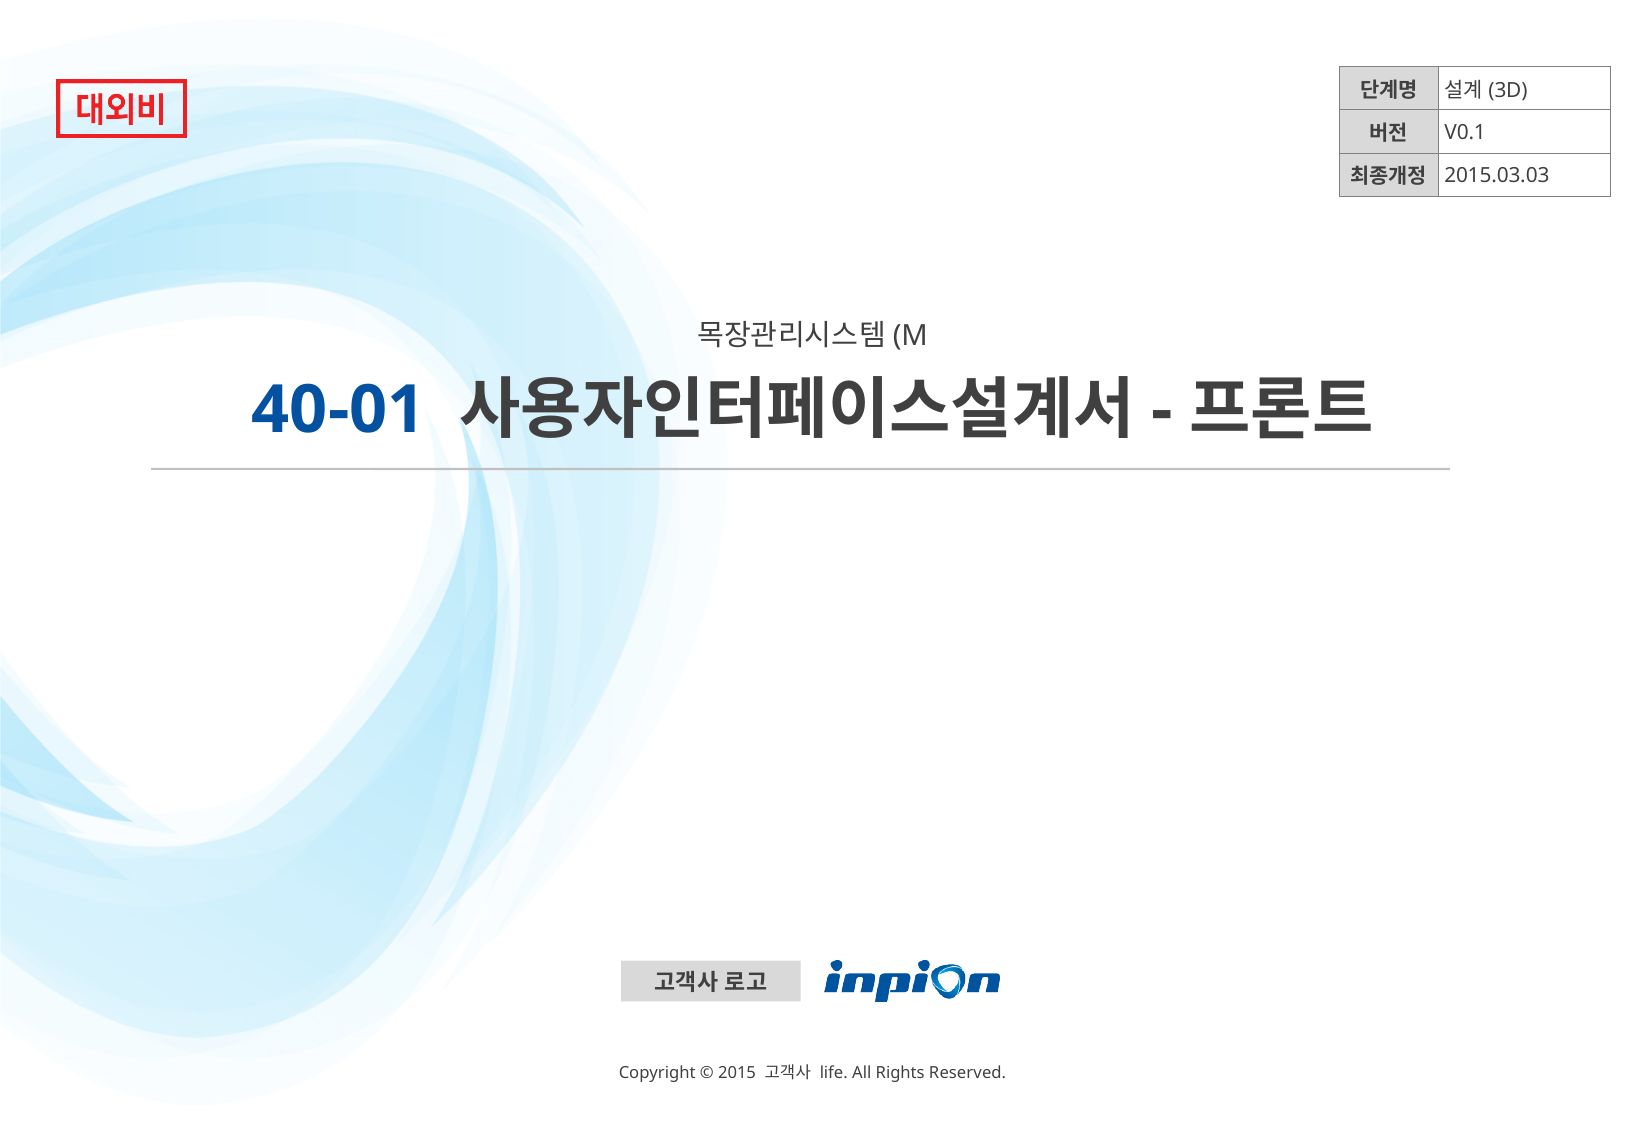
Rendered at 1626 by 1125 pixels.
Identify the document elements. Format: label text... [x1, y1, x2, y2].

table_header 설계(3D) [1439, 67, 1610, 109]
table_header 단계명 [1340, 67, 1438, 109]
picture [824, 960, 1000, 1002]
table_cell 버전 [1340, 110, 1438, 153]
table_cell 최종개정 [1340, 154, 1438, 196]
table_cell V0.1 [1439, 110, 1610, 153]
picture [0, 18, 728, 1106]
table_cell 2015.03.03 [1439, 154, 1610, 196]
title 40-01 사용자인터페이스설계서-프론트 [162, 365, 1463, 461]
subtitle 목장관리시스템(M [14, 316, 1611, 362]
